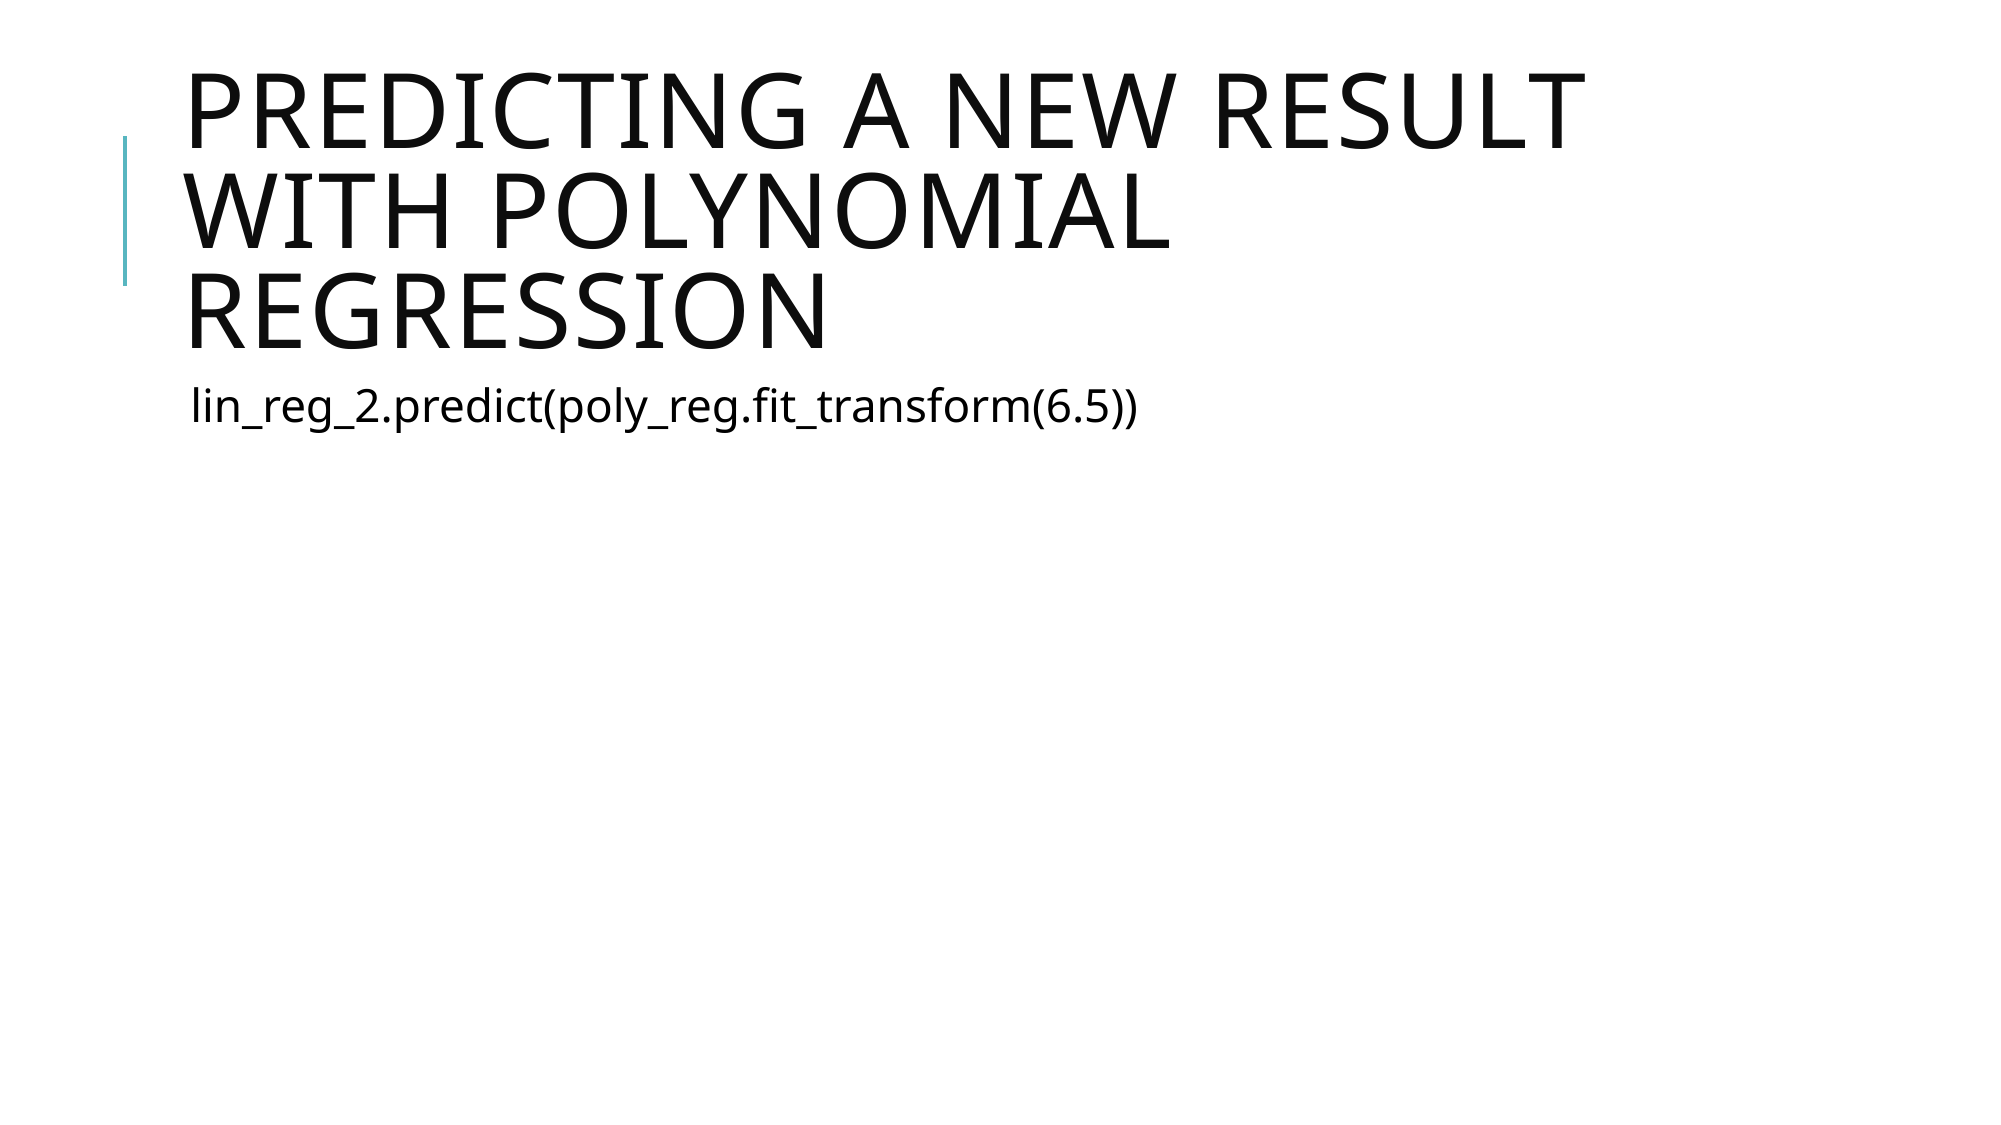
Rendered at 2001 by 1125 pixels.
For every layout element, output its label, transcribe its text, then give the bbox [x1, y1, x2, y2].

title Predicting a new result with Polynomial Regression [168, 96, 1763, 342]
list lin_reg_2.predict(poly_reg.fit_transform(6.5)) [168, 375, 1763, 1035]
